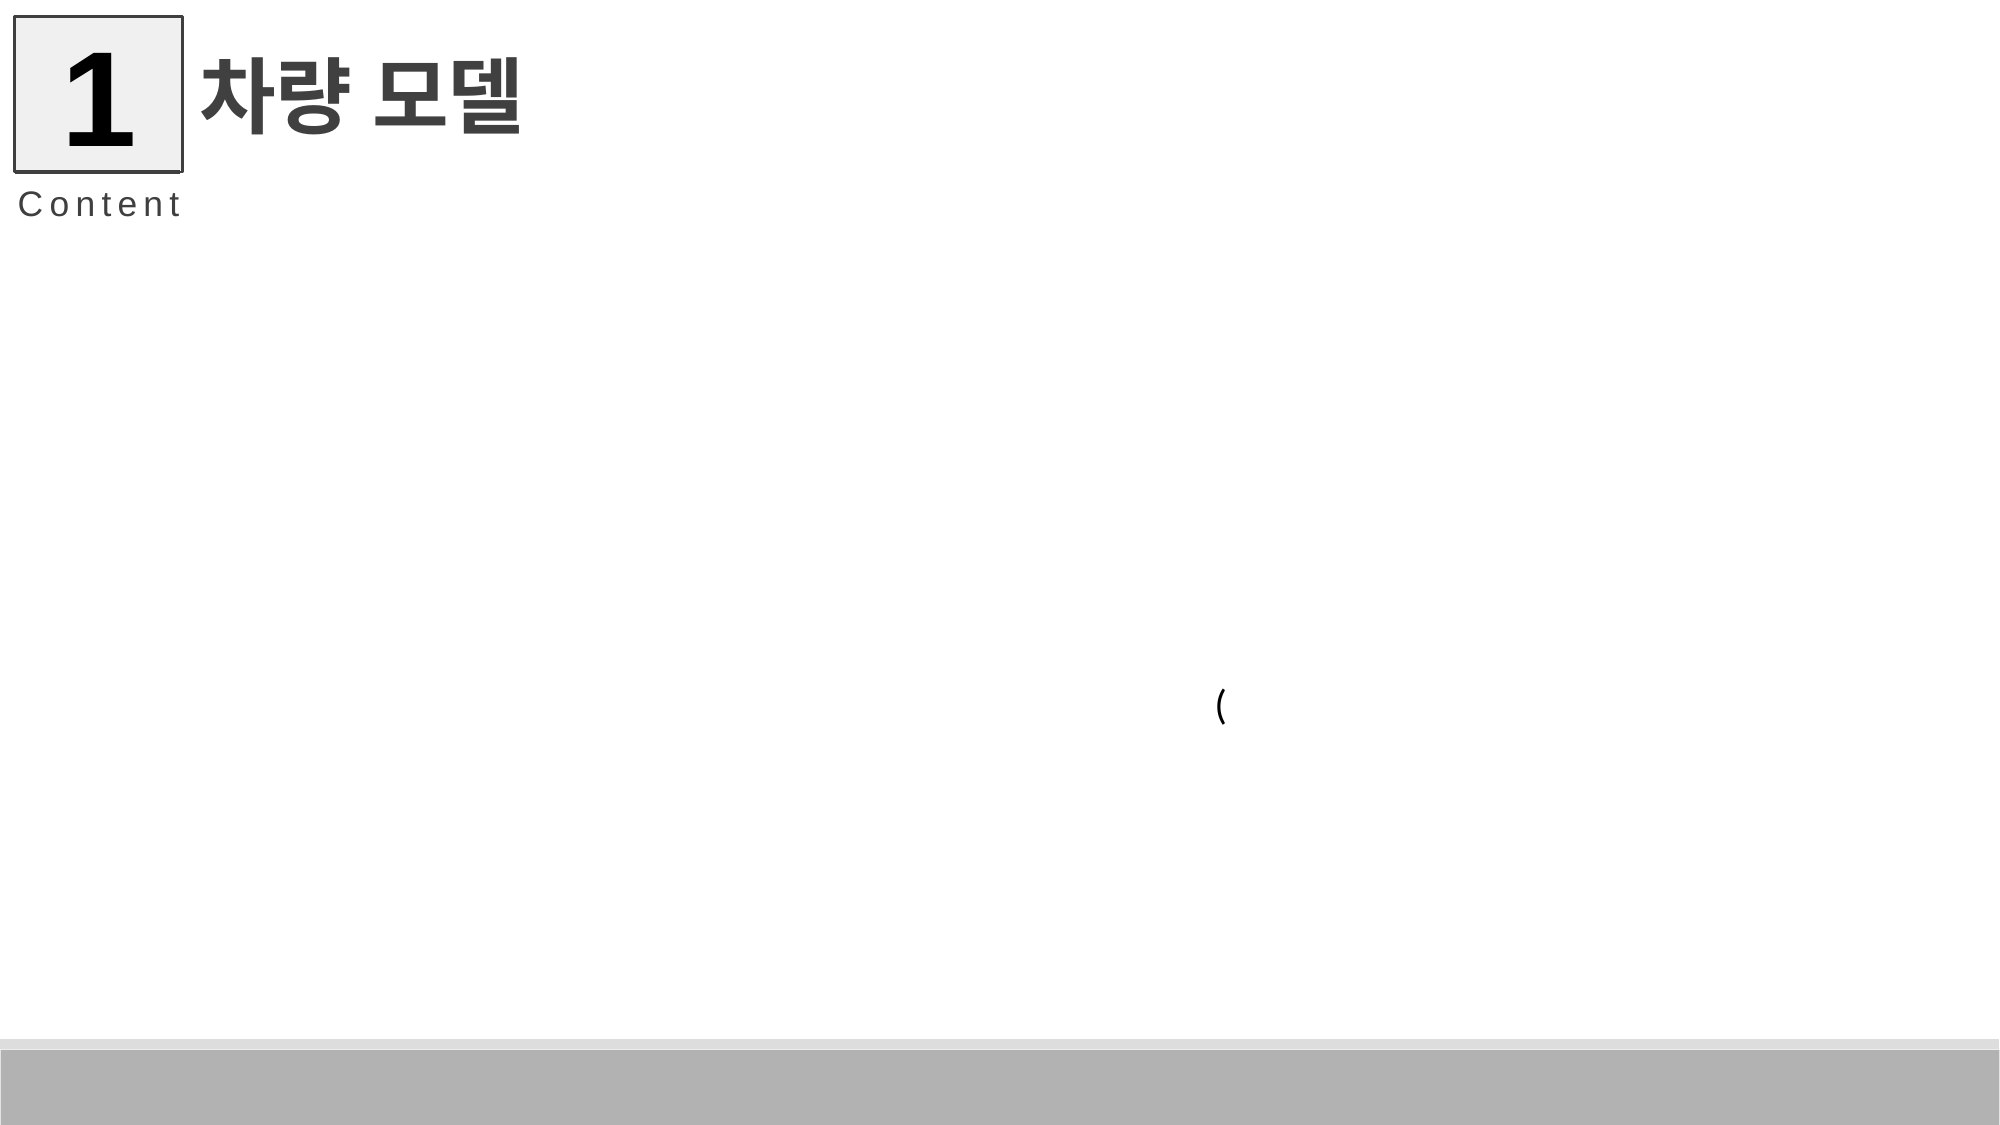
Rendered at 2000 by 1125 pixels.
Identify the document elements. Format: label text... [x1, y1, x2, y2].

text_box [0, 2, 201, 232]
text_box 차량 모델 [209, 29, 929, 152]
